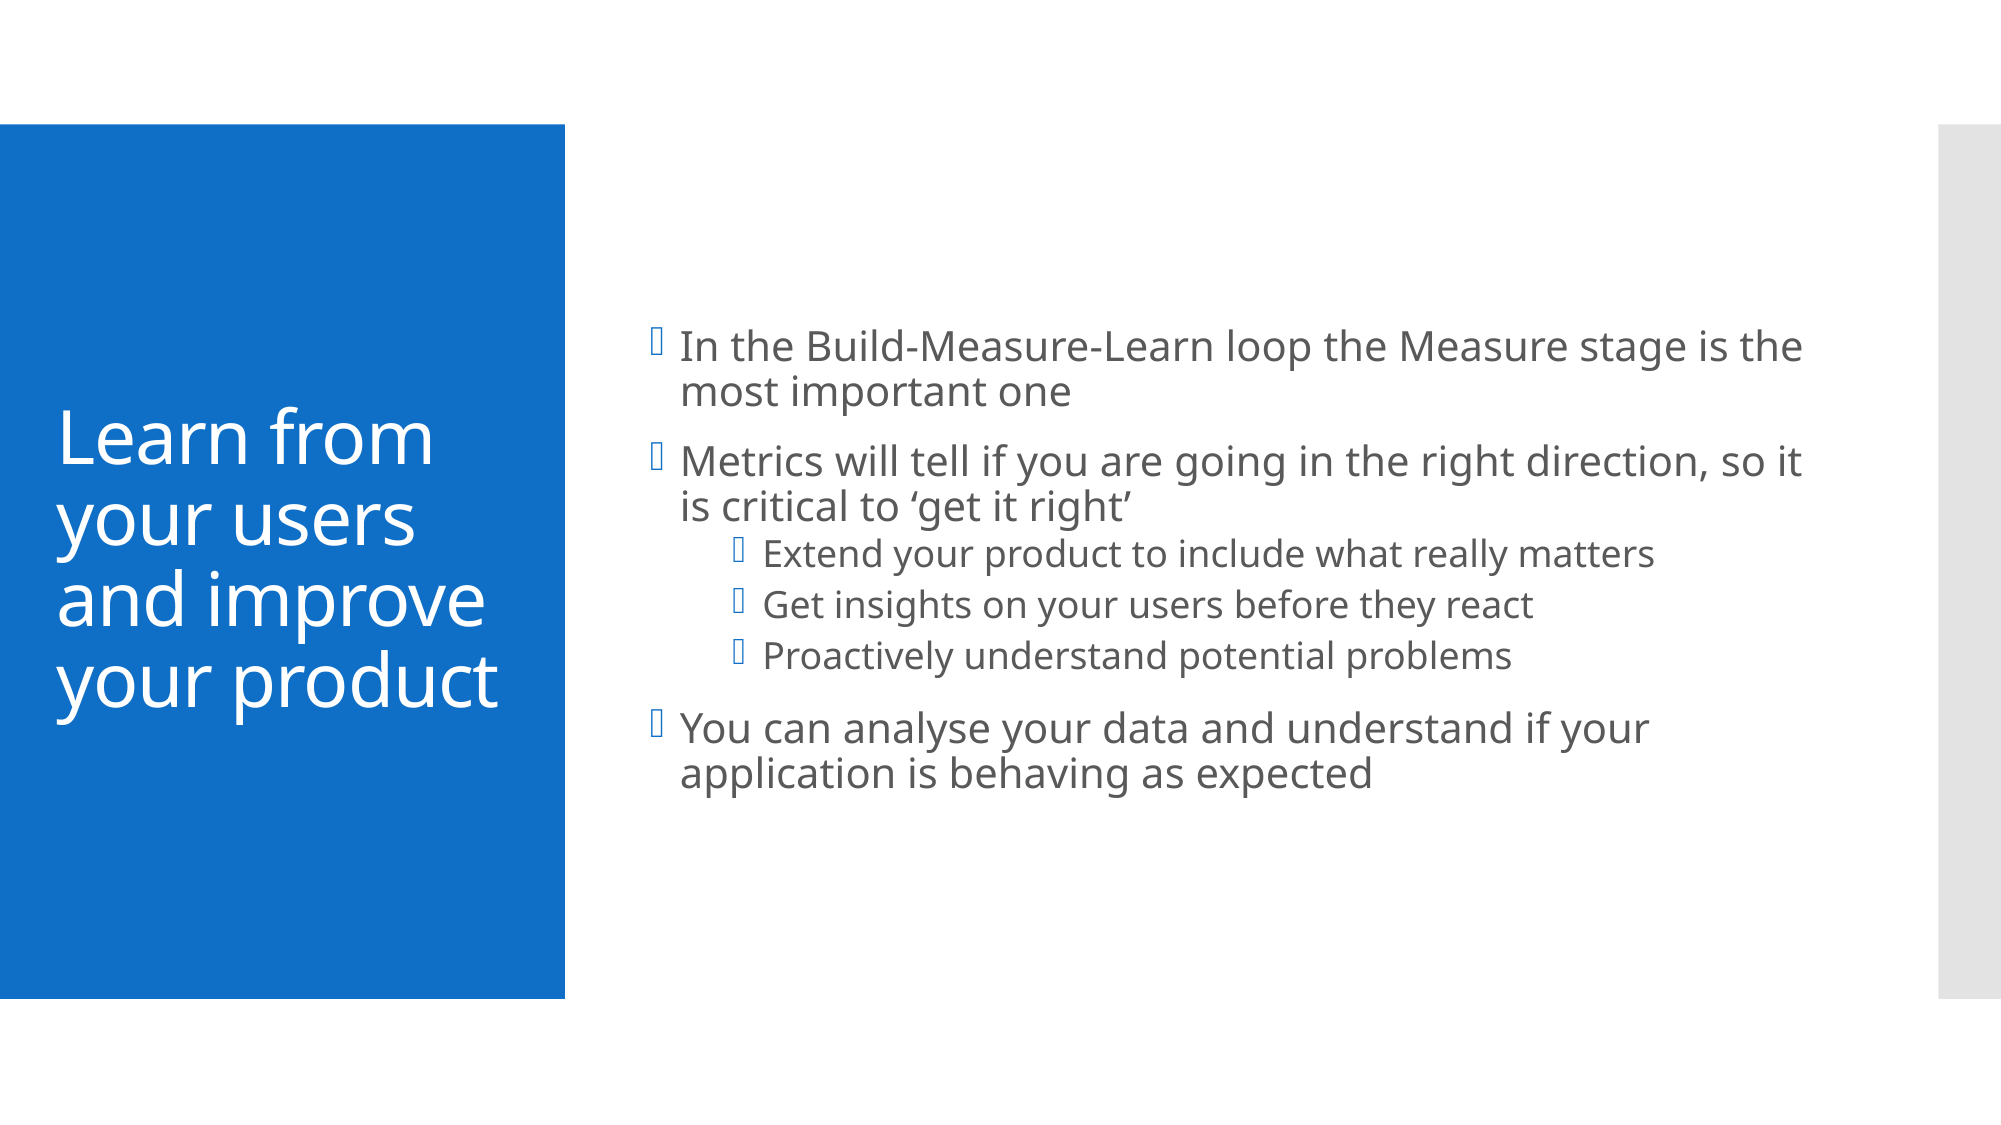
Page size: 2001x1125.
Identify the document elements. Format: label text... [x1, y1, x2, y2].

title Learn from your users and improve your product [41, 184, 525, 940]
list In the Build-Measure-Learn loop the Measure stage is the most important one Metrics will tell if you are going in the right direction, so it is critical to ‘get it right’ Extend your product to include what really matters Get insights on your users before they react Proactively understand potential problems You can analyse your data and understand if your application is behaving as expected [634, 141, 1835, 982]
